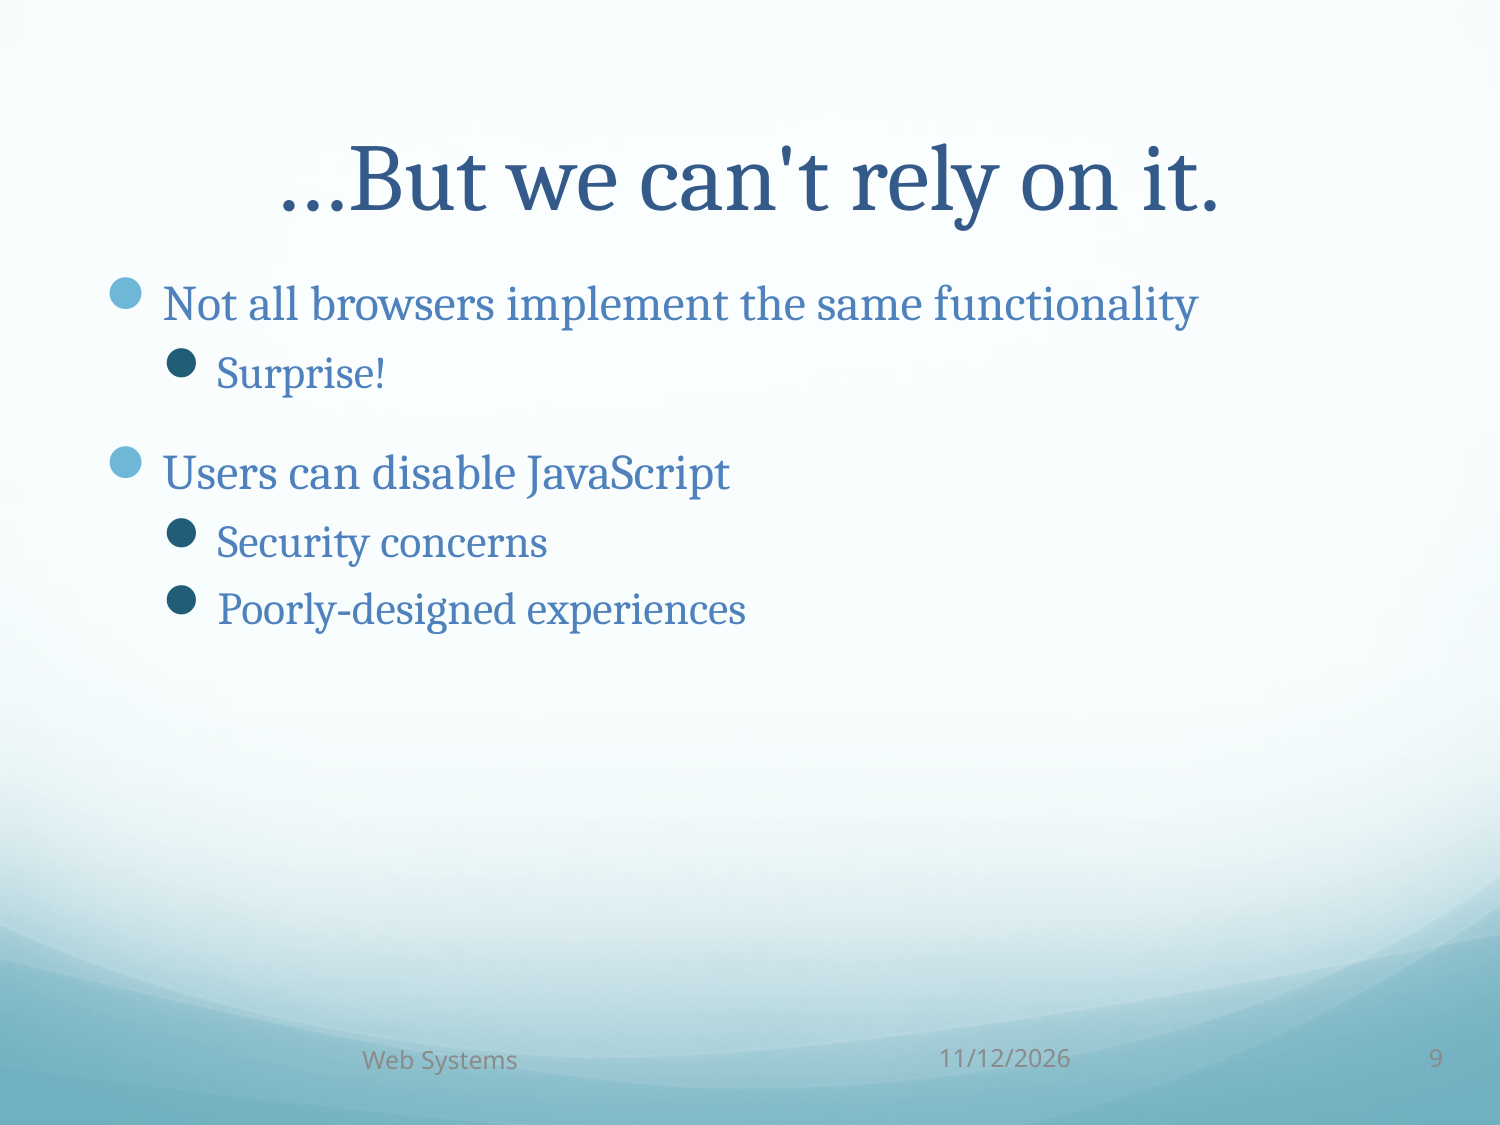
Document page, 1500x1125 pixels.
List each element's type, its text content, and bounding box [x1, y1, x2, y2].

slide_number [923, 1029, 1274, 1090]
footer Web Systems [43, 1029, 838, 1090]
list Not all browsers implement the same functionality Surprise! Users can disable JavaScript Security concerns Poorly-designed experiences [90, 262, 1410, 975]
title ...But we can't rely on it. [90, 17, 1410, 237]
slide_number 9 [1295, 1029, 1459, 1090]
